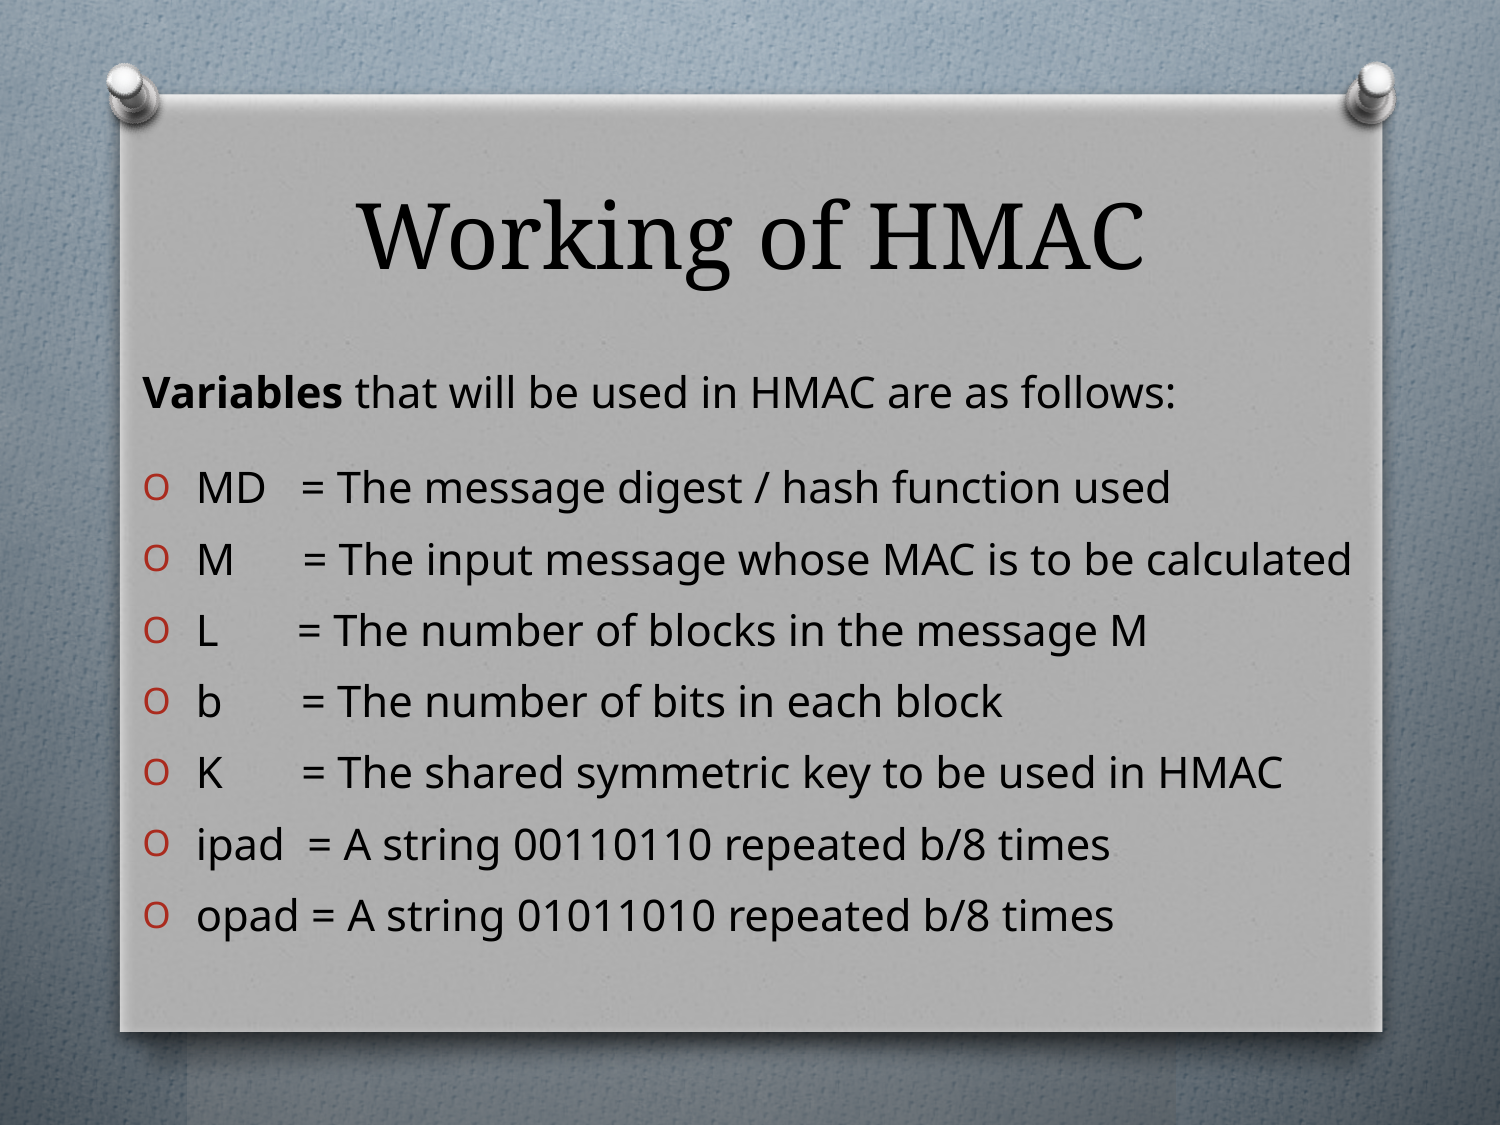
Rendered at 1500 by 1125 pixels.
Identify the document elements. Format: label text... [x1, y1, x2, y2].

list Variables that will be used in HMAC are as follows: MD = The message digest / hash function used M = The input message whose MAC is to be calculated L = The number of blocks in the message M b = The number of bits in each block K = The shared symmetric key to be used in HMAC ipad = A string 00110110 repeated b/8 times opad = A string 01011010 repeated b/8 times [127, 347, 1378, 963]
title Working of HMAC [179, 134, 1323, 332]
picture [1317, 35, 1439, 156]
picture [75, 29, 198, 153]
